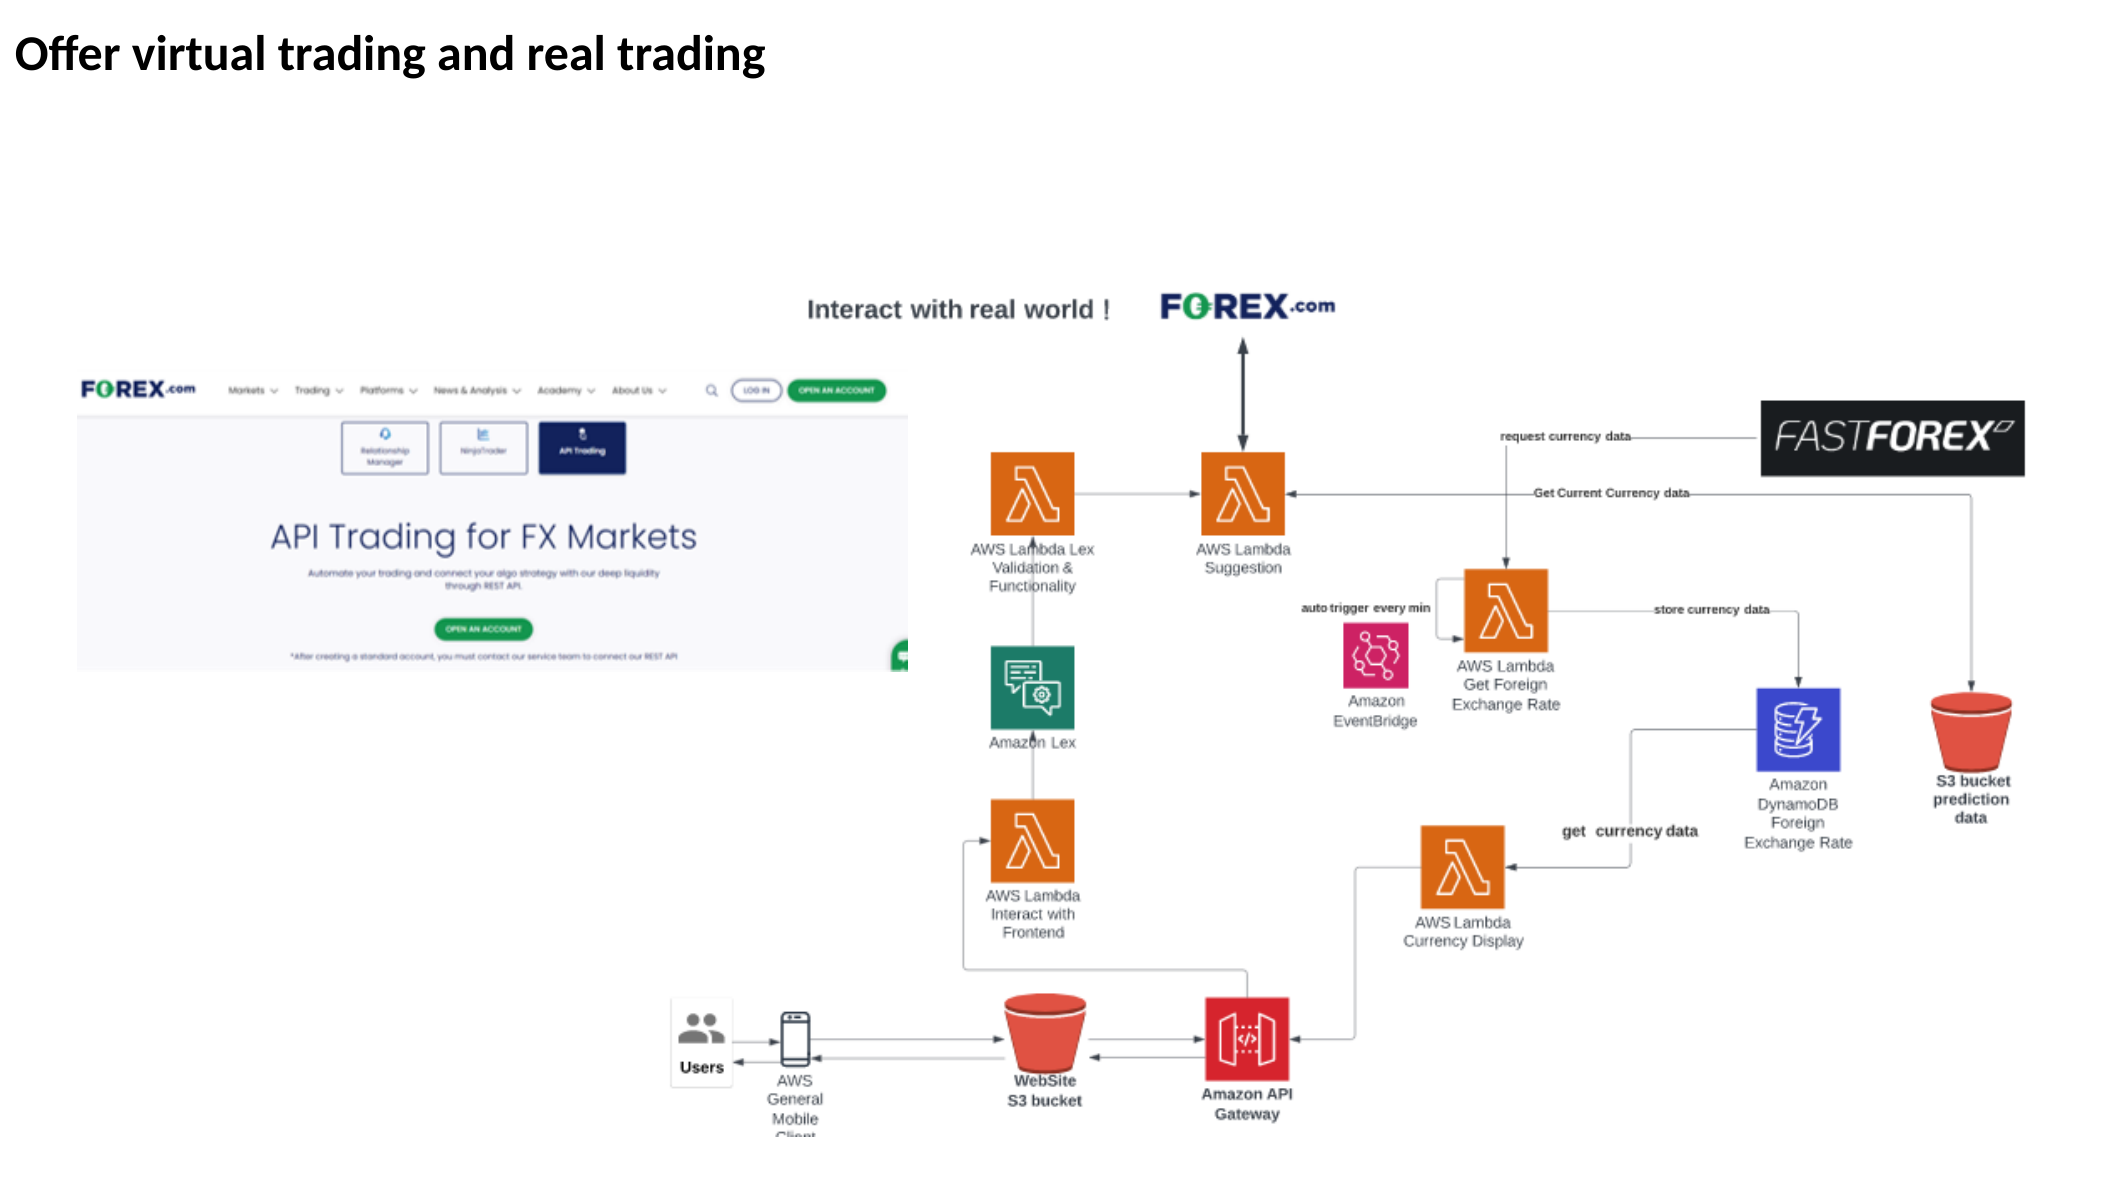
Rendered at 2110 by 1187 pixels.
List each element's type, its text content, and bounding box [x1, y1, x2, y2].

text_box Offer virtual trading and real trading [0, 13, 925, 89]
picture [77, 266, 2082, 1137]
